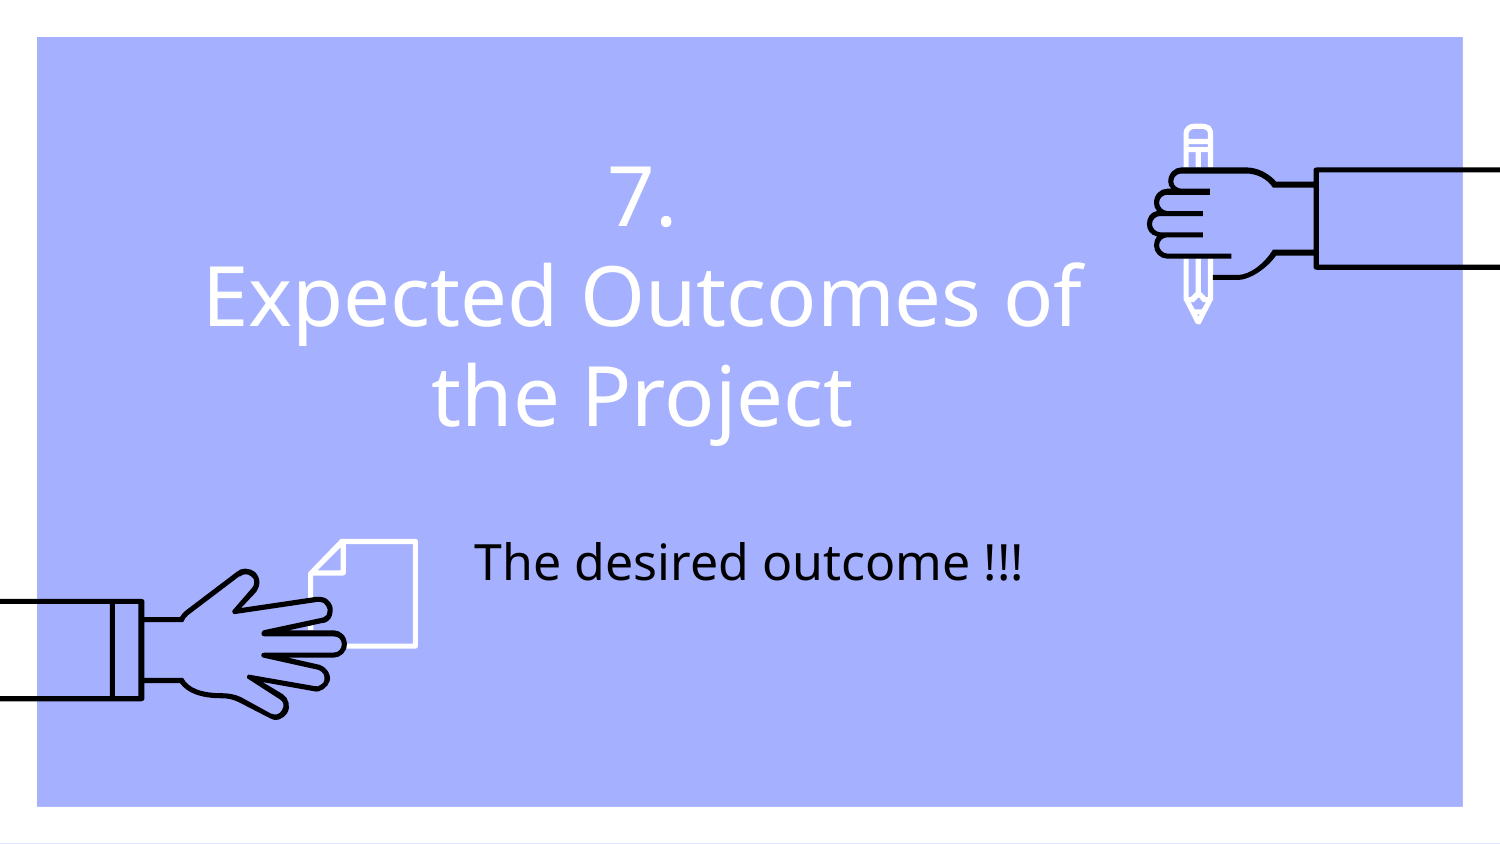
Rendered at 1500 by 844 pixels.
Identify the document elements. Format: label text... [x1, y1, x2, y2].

subtitle The desired outcome !!! [430, 515, 1070, 645]
title 7. Expected Outcomes of the Project [171, 268, 1115, 459]
